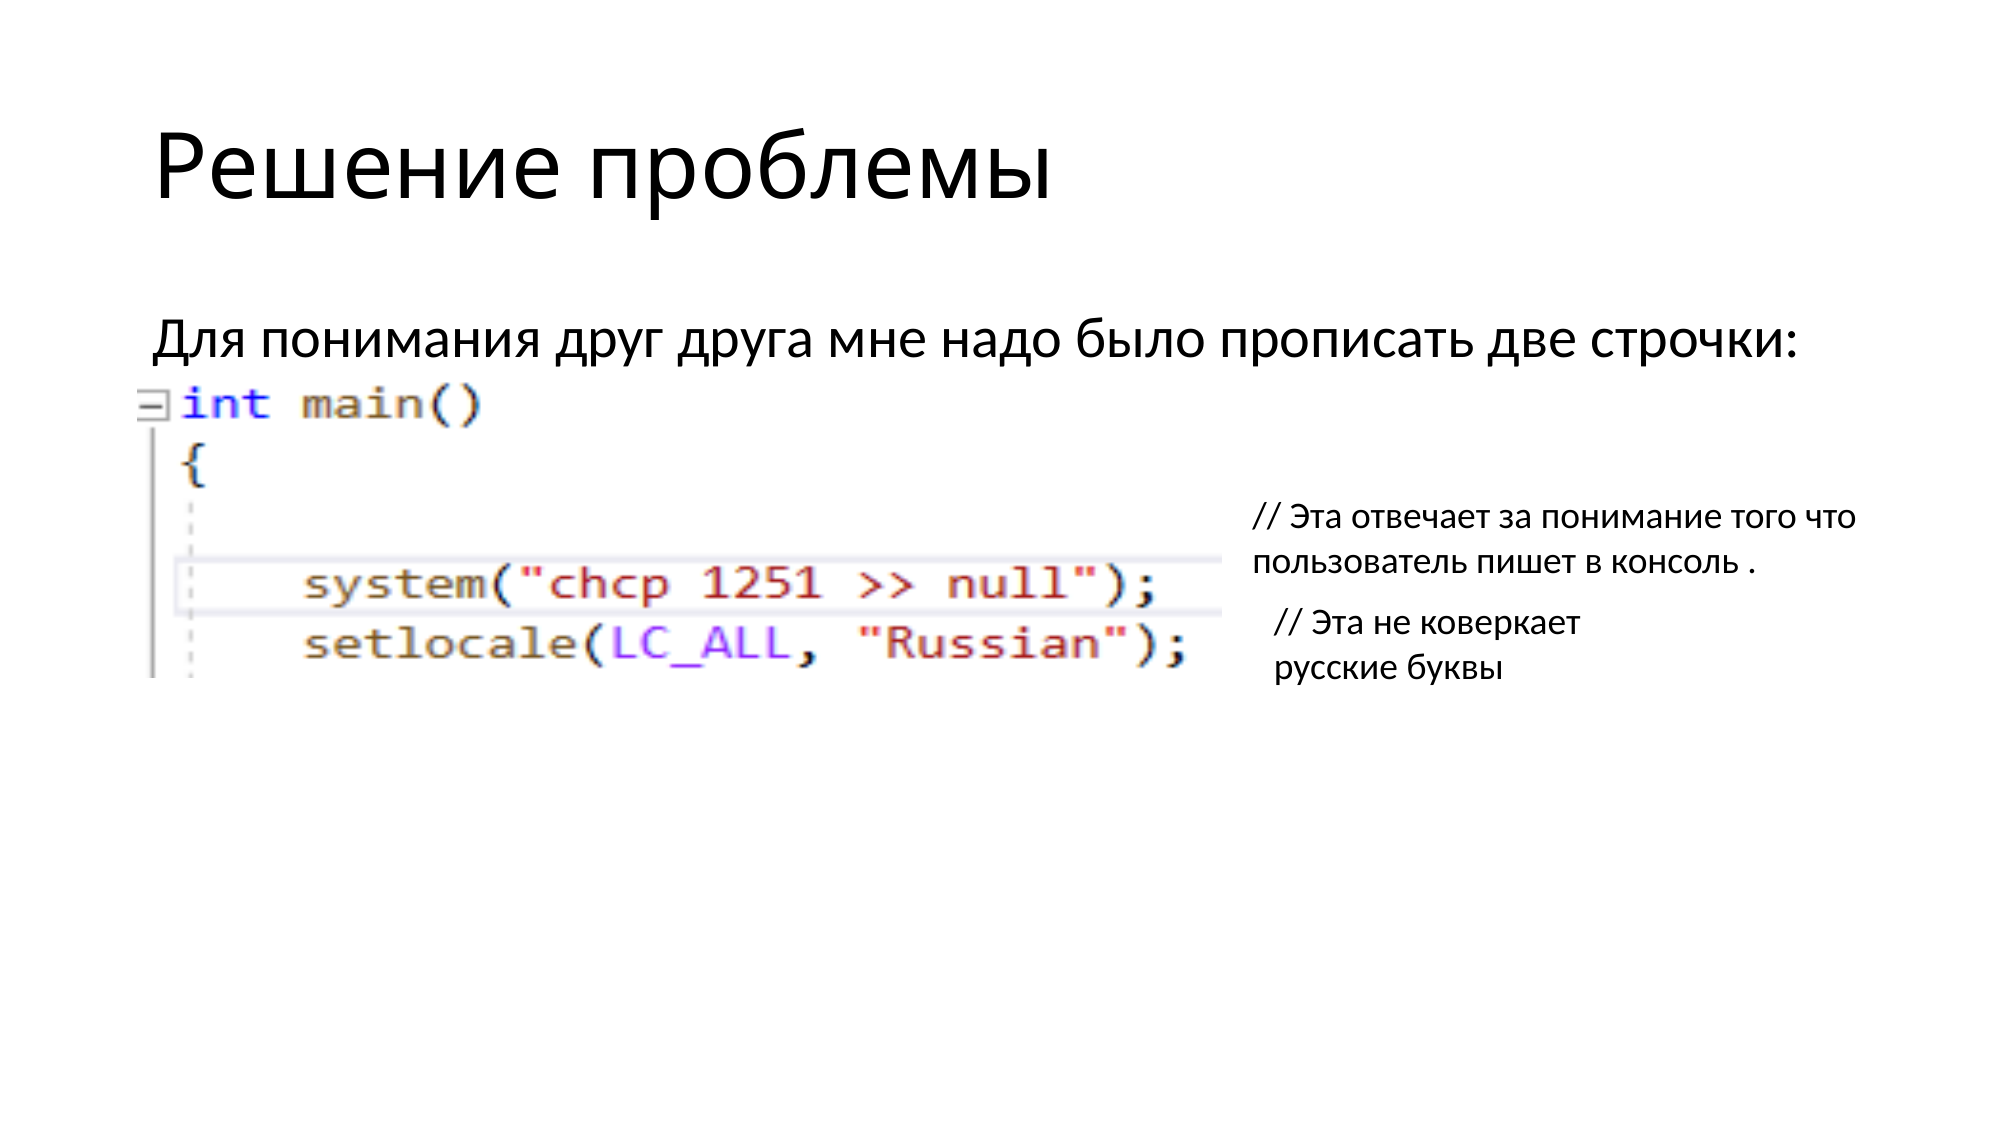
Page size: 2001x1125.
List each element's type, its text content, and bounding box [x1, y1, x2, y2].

title Решение проблемы [137, 59, 1863, 278]
text_box // Эта не коверкает русские буквы [1258, 589, 1709, 695]
picture [137, 378, 1222, 678]
text_box // Эта отвечает за понимание того что пользователь пишет в консоль . [1237, 483, 1931, 589]
list Для понимания друг друга мне надо было прописать две строчки: [137, 299, 1863, 1014]
